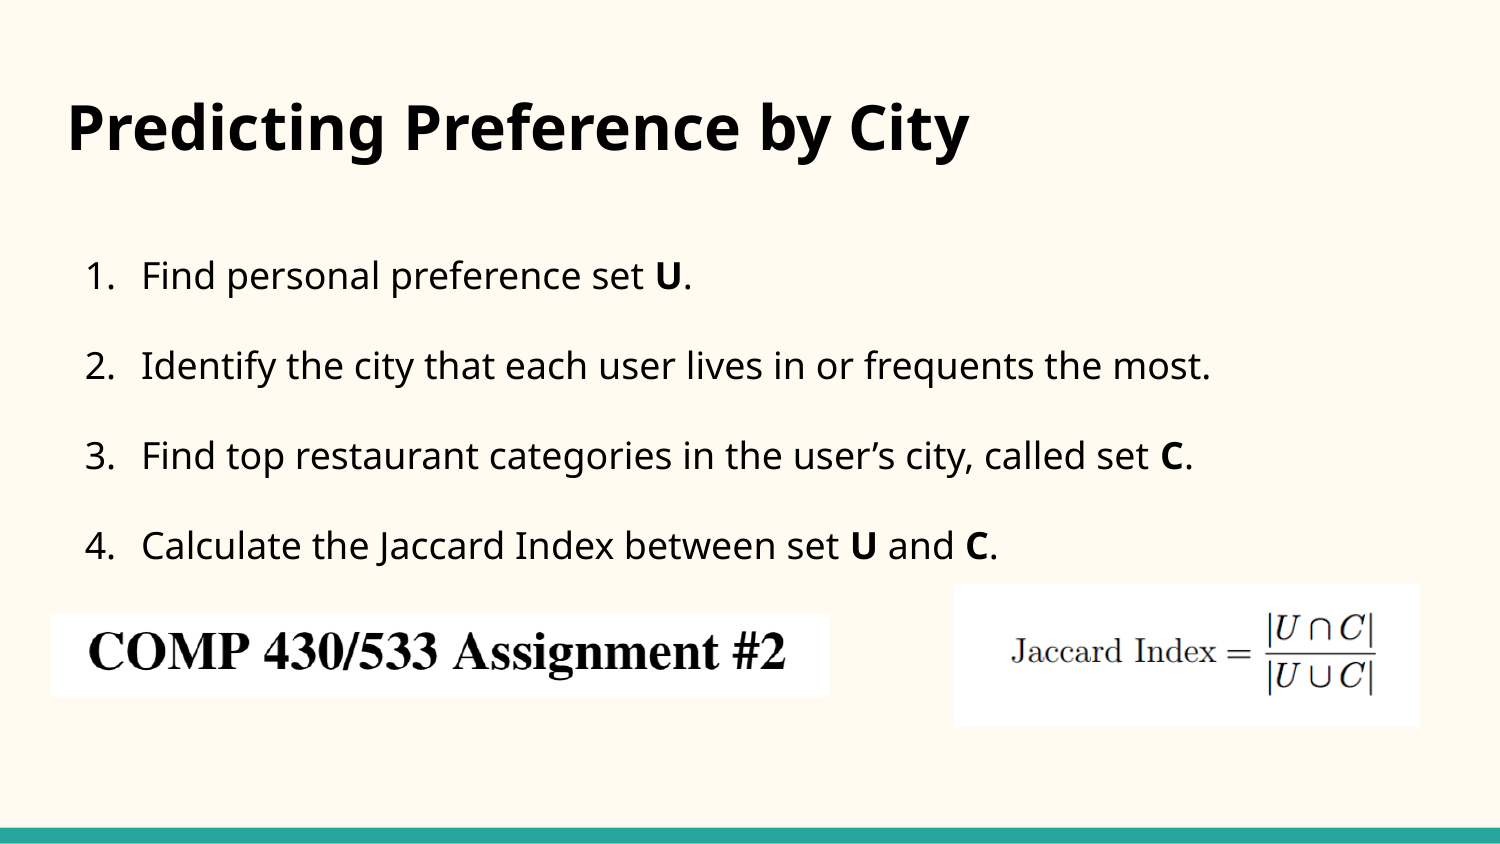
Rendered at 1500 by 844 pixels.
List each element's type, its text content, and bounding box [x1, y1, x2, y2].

picture [50, 614, 829, 697]
title Predicting Preference by City [51, 72, 1449, 174]
picture [954, 584, 1420, 727]
list Find personal preference set U. Identify the city that each user lives in or frequents the most. Find top restaurant categories in the user’s city, called set C. Calculate the Jaccard Index between set U and C. [51, 192, 1449, 750]
